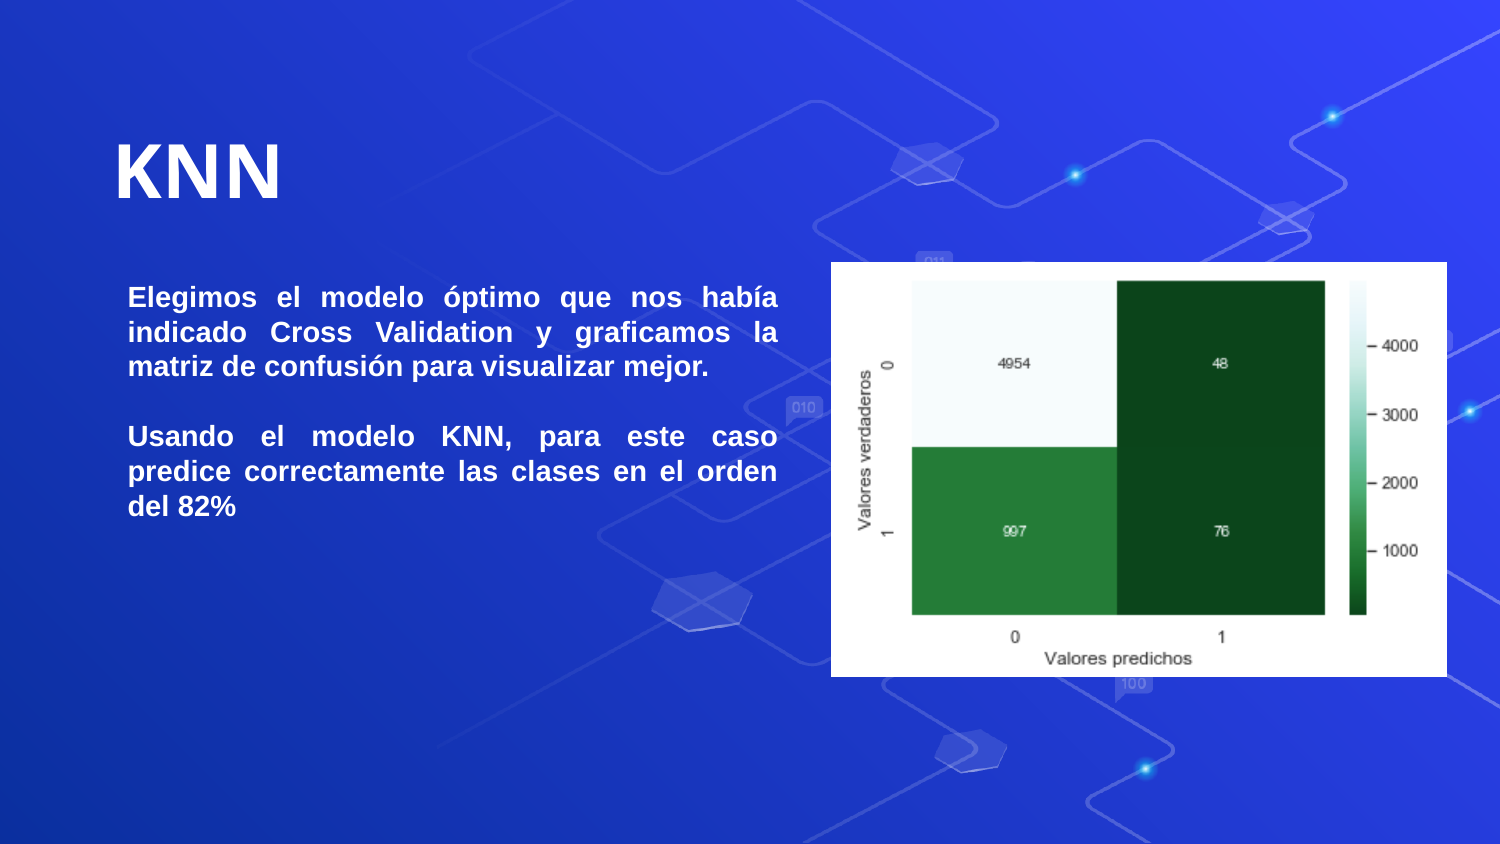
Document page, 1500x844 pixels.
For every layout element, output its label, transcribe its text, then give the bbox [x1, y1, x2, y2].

picture [0, 0, 1500, 844]
text_box Elegimos el modelo óptimo que nos había indicado Cross Validation y graficamos la matriz de confusión para visualizar mejor. Usando el modelo KNN, para este caso predice correctamente las clases en el orden del 82% [112, 262, 794, 677]
title KNN [112, 107, 812, 214]
